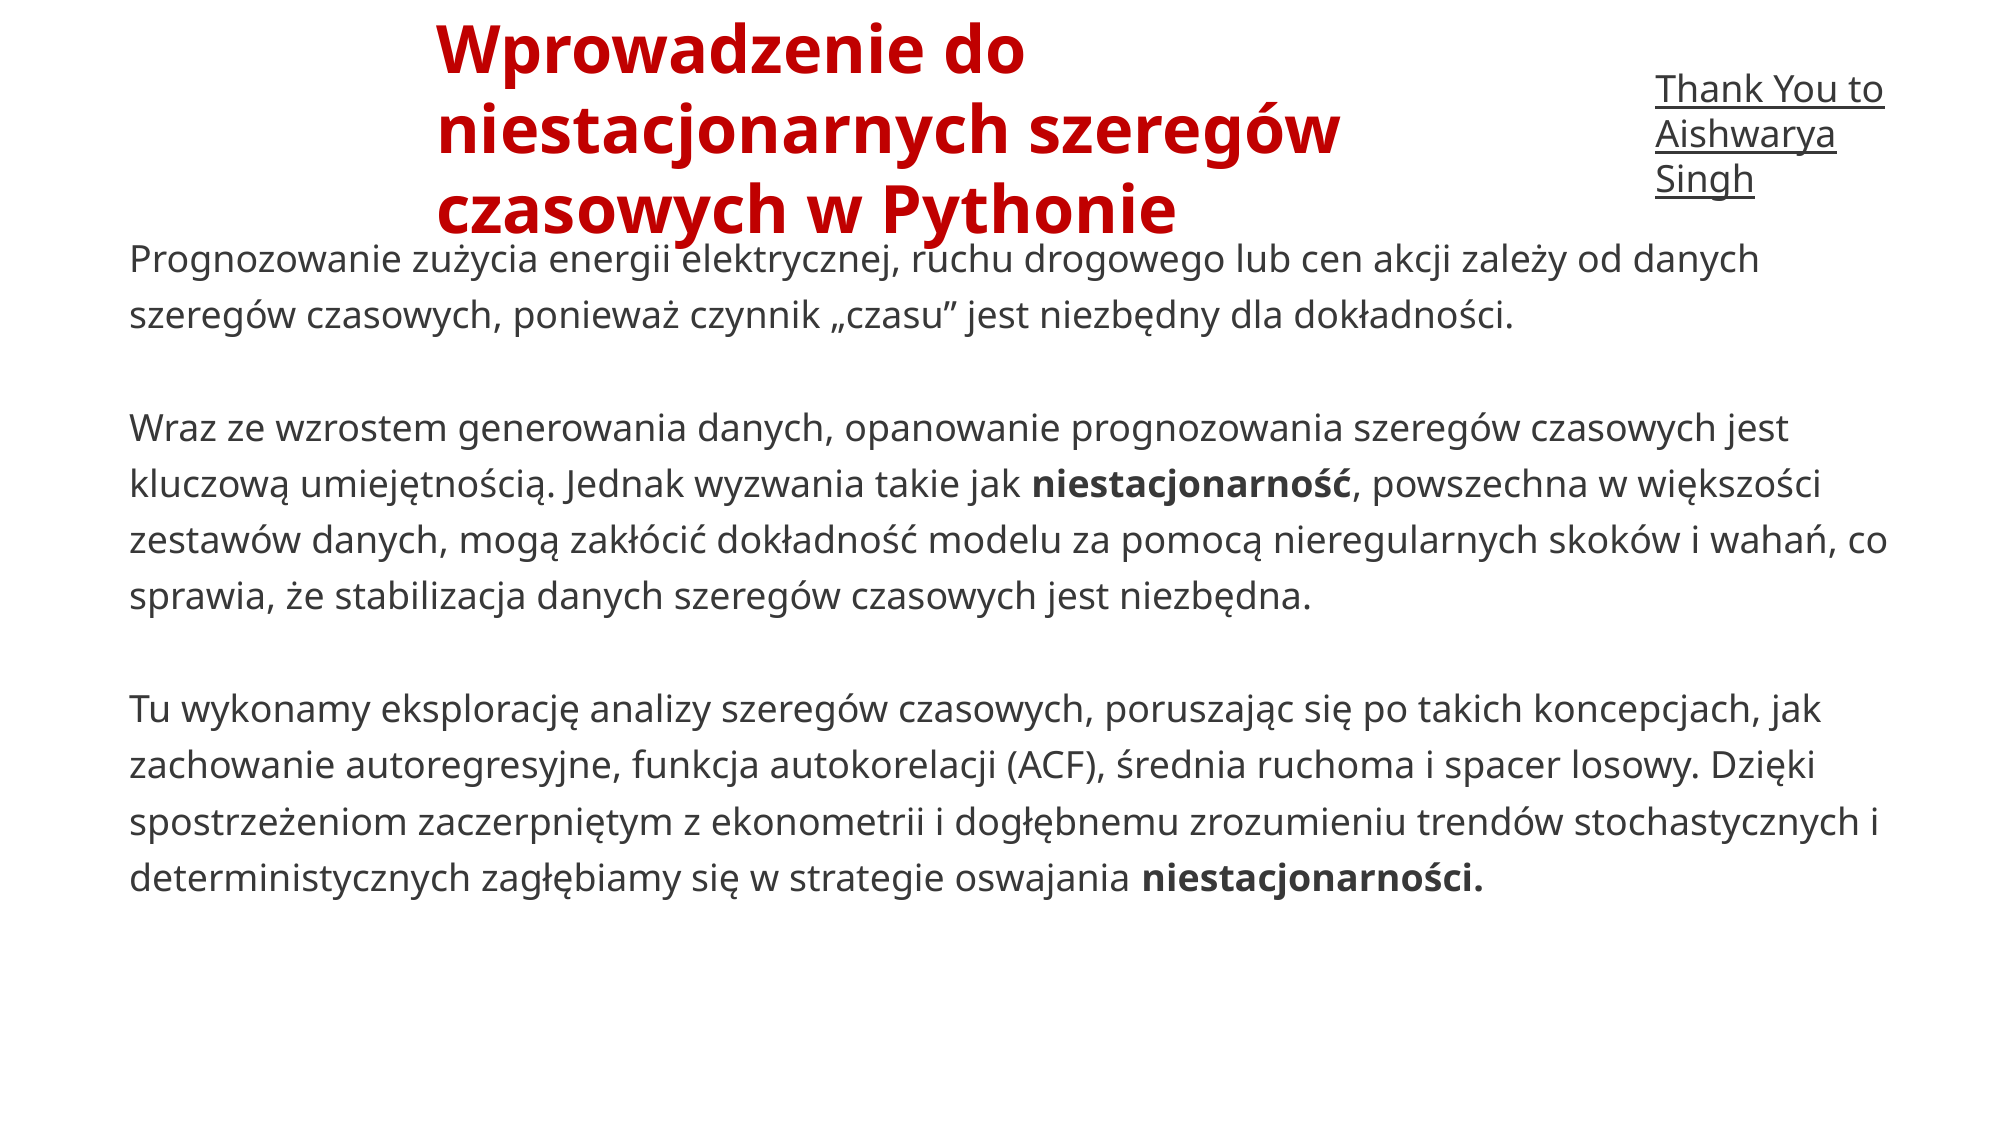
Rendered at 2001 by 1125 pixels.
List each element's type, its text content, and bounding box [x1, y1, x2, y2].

text_box Wprowadzenie do niestacjonarnych szeregów czasowych w Pythonie [421, 0, 1579, 216]
text_box Thank You to Aishwarya Singh [1640, 57, 1933, 208]
text_box Prognozowanie zużycia energii elektrycznej, ruchu drogowego lub cen akcji zależy od danych szeregów czasowych, ponieważ czynnik „czasu” jest niezbędny dla dokładności. Wraz ze wzrostem generowania danych, opanowanie prognozowania szeregów czasowych jest kluczową umiejętnością. Jednak wyzwania takie jak niestacjonarność, powszechna w większości zestawów danych, mogą zakłócić dokładność modelu za pomocą nieregularnych skoków i wahań, co sprawia, że ​​stabilizacja danych szeregów czasowych jest niezbędna. Tu wykonamy eksplorację analizy szeregów czasowych, poruszając się po takich koncepcjach, jak zachowanie autoregresyjne, funkcja autokorelacji (ACF), średnia ruchoma i spacer losowy. Dzięki spostrzeżeniom zaczerpniętym z ekonometrii i dogłębnemu zrozumieniu trendów stochastycznych i deterministycznych zagłębiamy się w strategie oswajania niestacjonarności. [114, 216, 1910, 907]
